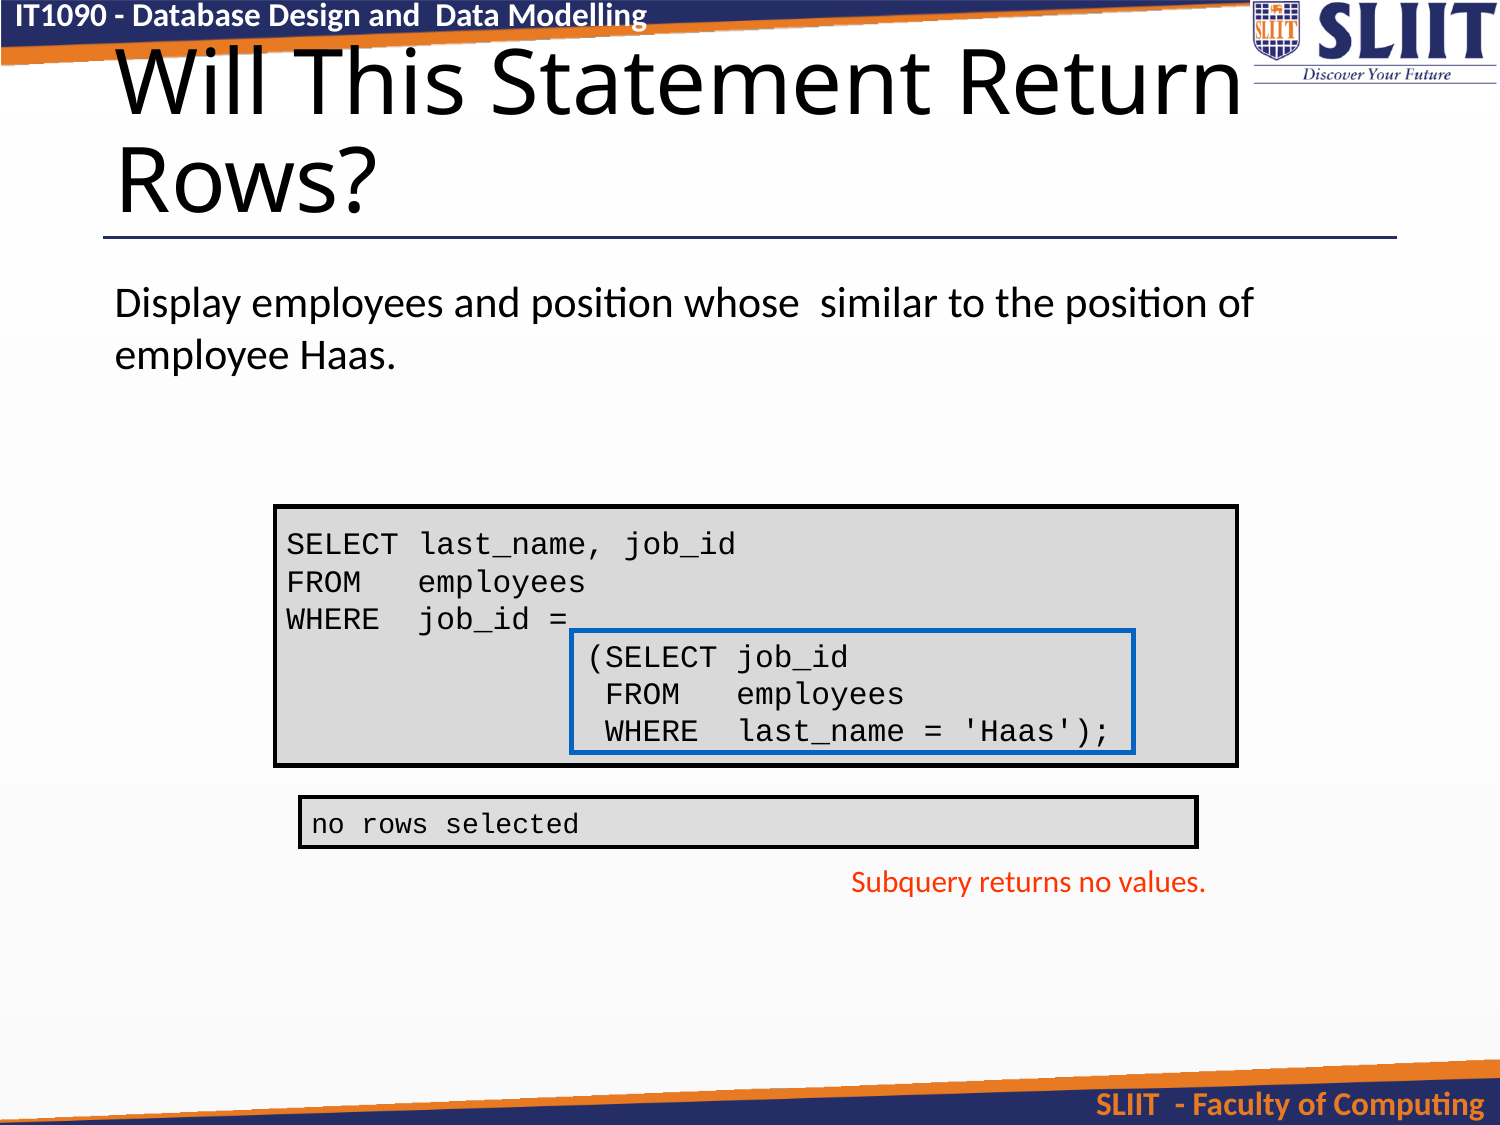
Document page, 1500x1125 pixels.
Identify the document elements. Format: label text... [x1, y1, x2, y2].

text_box no rows selected [299, 796, 1197, 847]
text_box Display employees and position whose similar to the position of employee Haas. [99, 265, 1421, 386]
picture [1250, 0, 1500, 28]
picture [0, 1050, 1500, 1125]
text_box Subquery returns no values. [836, 853, 1223, 906]
text_box SELECT last_name, job_id FROM employees WHERE job_id = (SELECT job_id FROM employees WHERE last_name = 'Haas'); [275, 506, 1238, 766]
text_box [571, 630, 1134, 753]
title Will This Statement Return Rows? [99, 28, 1500, 241]
picture [2, 2, 1249, 75]
